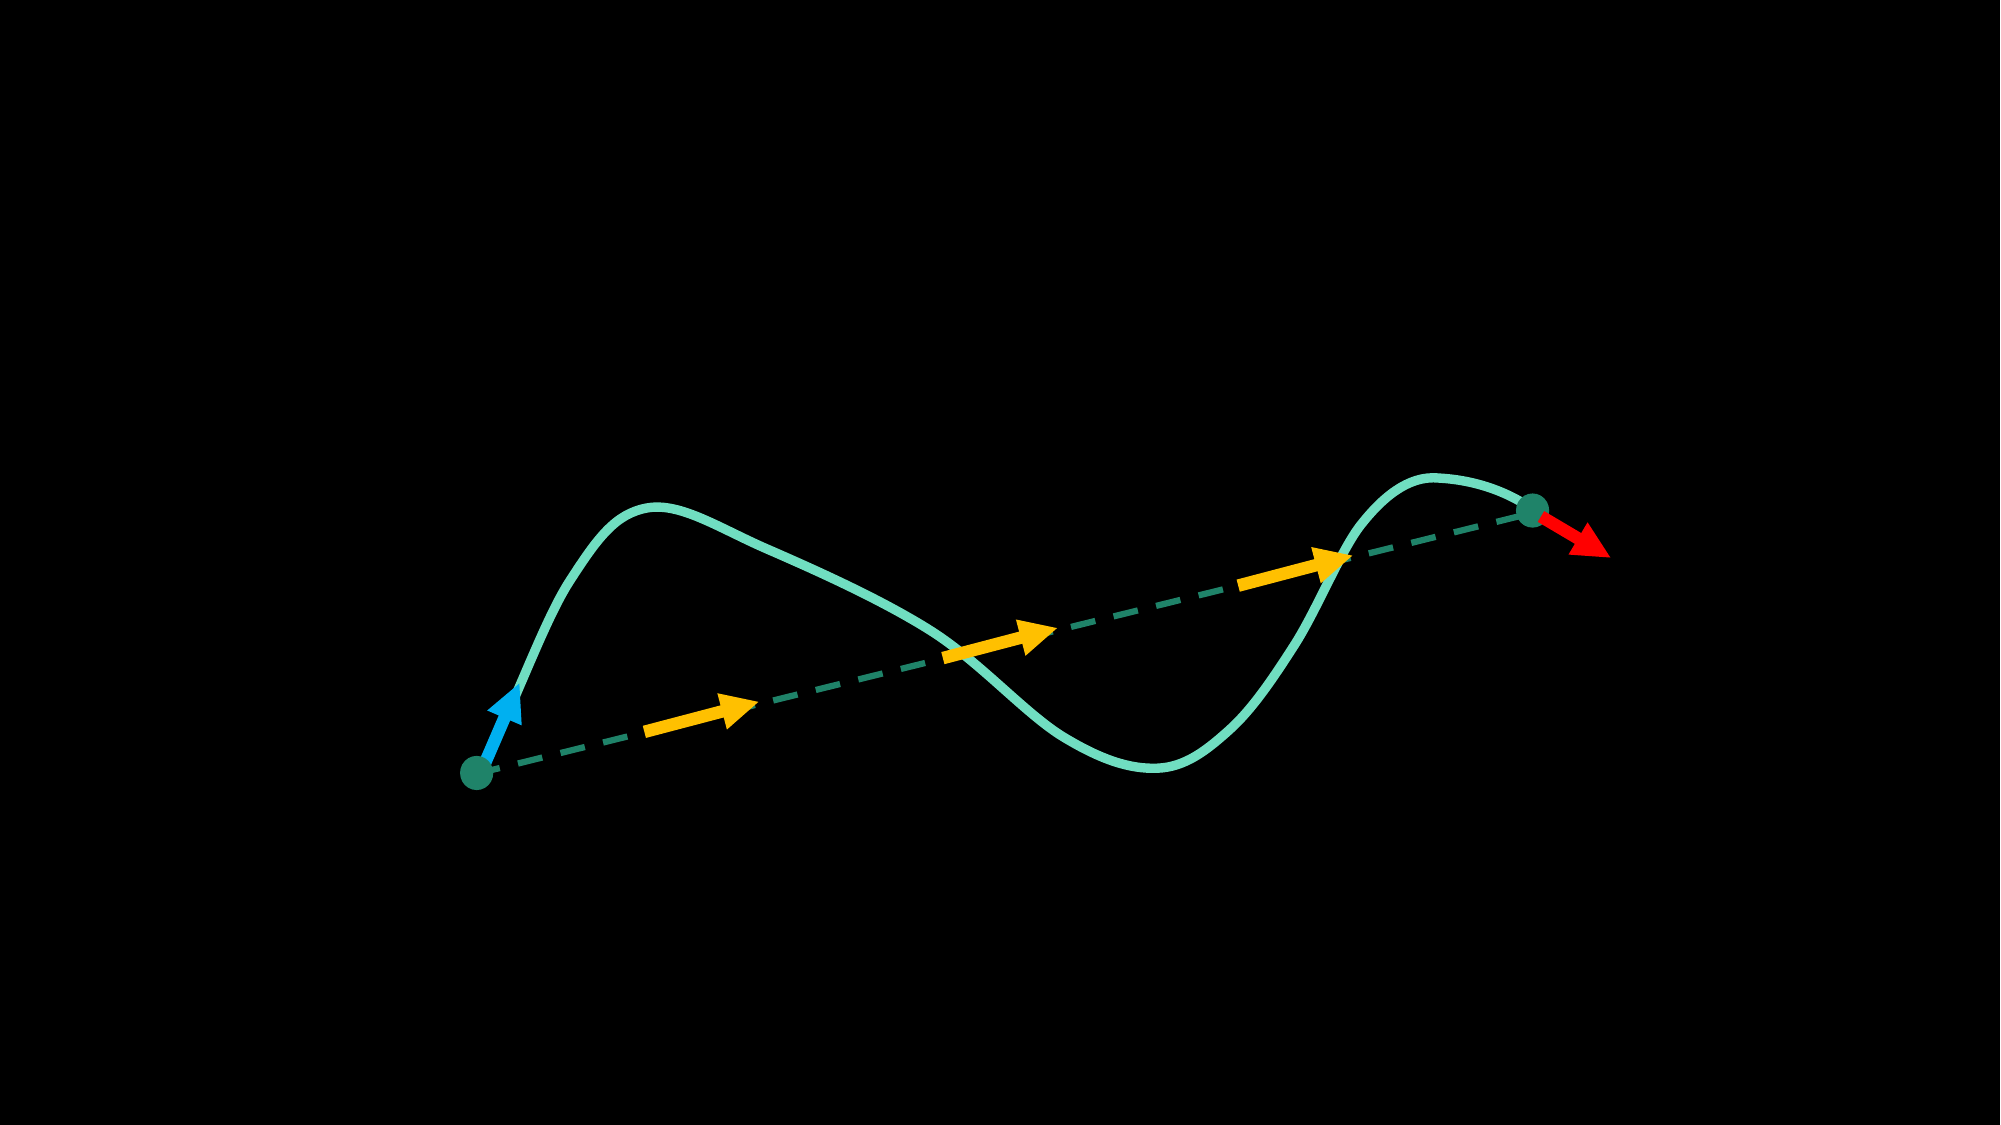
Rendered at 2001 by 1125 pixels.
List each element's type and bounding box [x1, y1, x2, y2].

text_box [1515, 493, 1550, 528]
text_box [1540, 516, 1611, 558]
text_box [942, 628, 1058, 659]
text_box [483, 683, 520, 767]
text_box [475, 512, 1536, 775]
text_box [1238, 555, 1353, 586]
text_box [460, 756, 494, 791]
text_box [630, 506, 688, 512]
text_box [1370, 476, 1519, 512]
text_box [644, 701, 759, 732]
